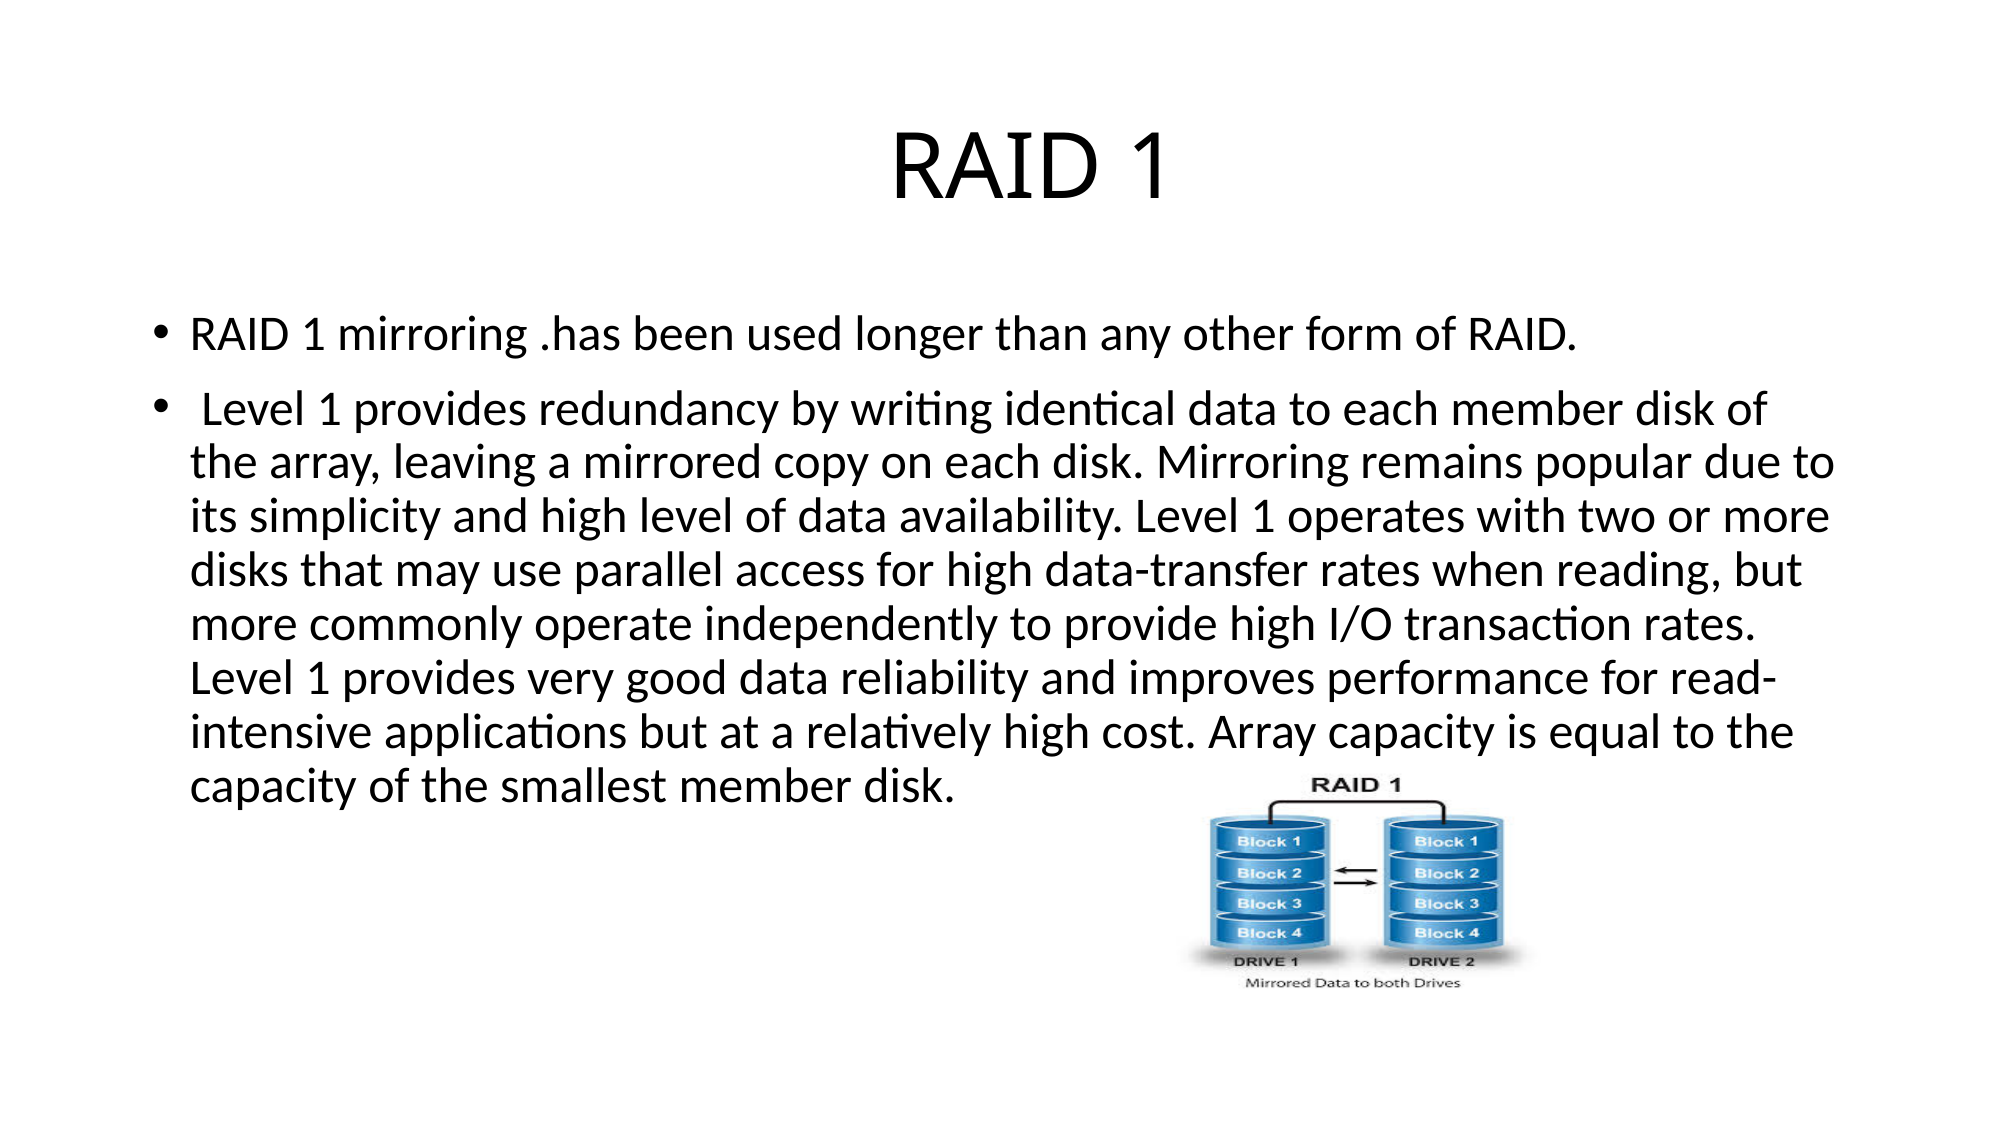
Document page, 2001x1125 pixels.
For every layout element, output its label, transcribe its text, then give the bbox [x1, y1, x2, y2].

title RAID 1 [137, 59, 1863, 278]
list RAID 1 mirroring .has been used longer than any other form of RAID. Level 1 provides redundancy by writing identical data to each member disk of the array, leaving a mirrored copy on each disk. Mirroring remains popular due to its simplicity and high level of data availability. Level 1 operates with two or more disks that may use parallel access for high data-transfer rates when reading, but more commonly operate independently to provide high I/O transaction rates. Level 1 provides very good data reliability and improves performance for read-intensive applications but at a relatively high cost. Array capacity is equal to the capacity of the smallest member disk. [137, 299, 1863, 1014]
picture [1176, 765, 1541, 997]
